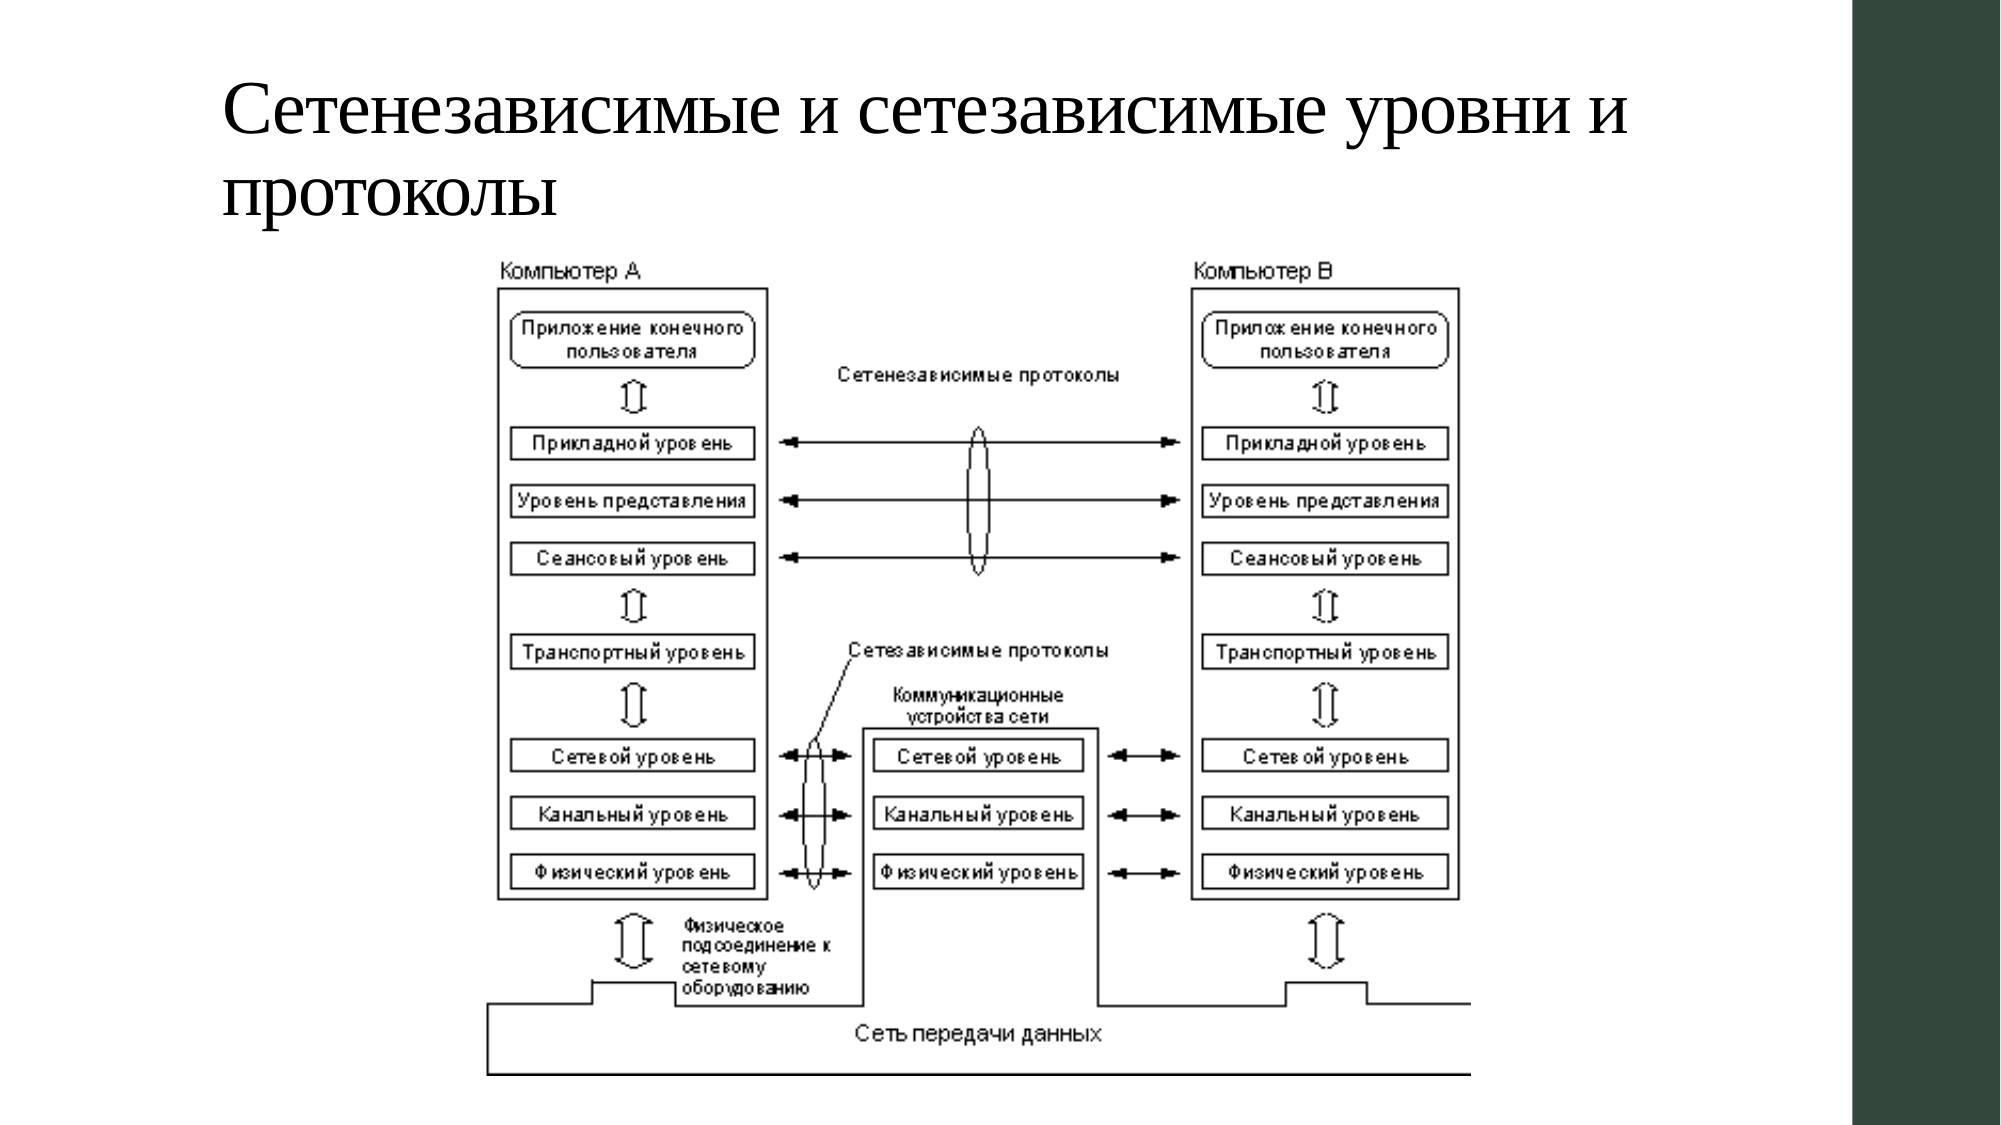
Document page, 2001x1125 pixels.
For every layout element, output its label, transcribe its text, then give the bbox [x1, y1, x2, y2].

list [485, 239, 1472, 1076]
title Сетенезависимые и сетезависимые уровни и протоколы [206, 60, 1797, 240]
